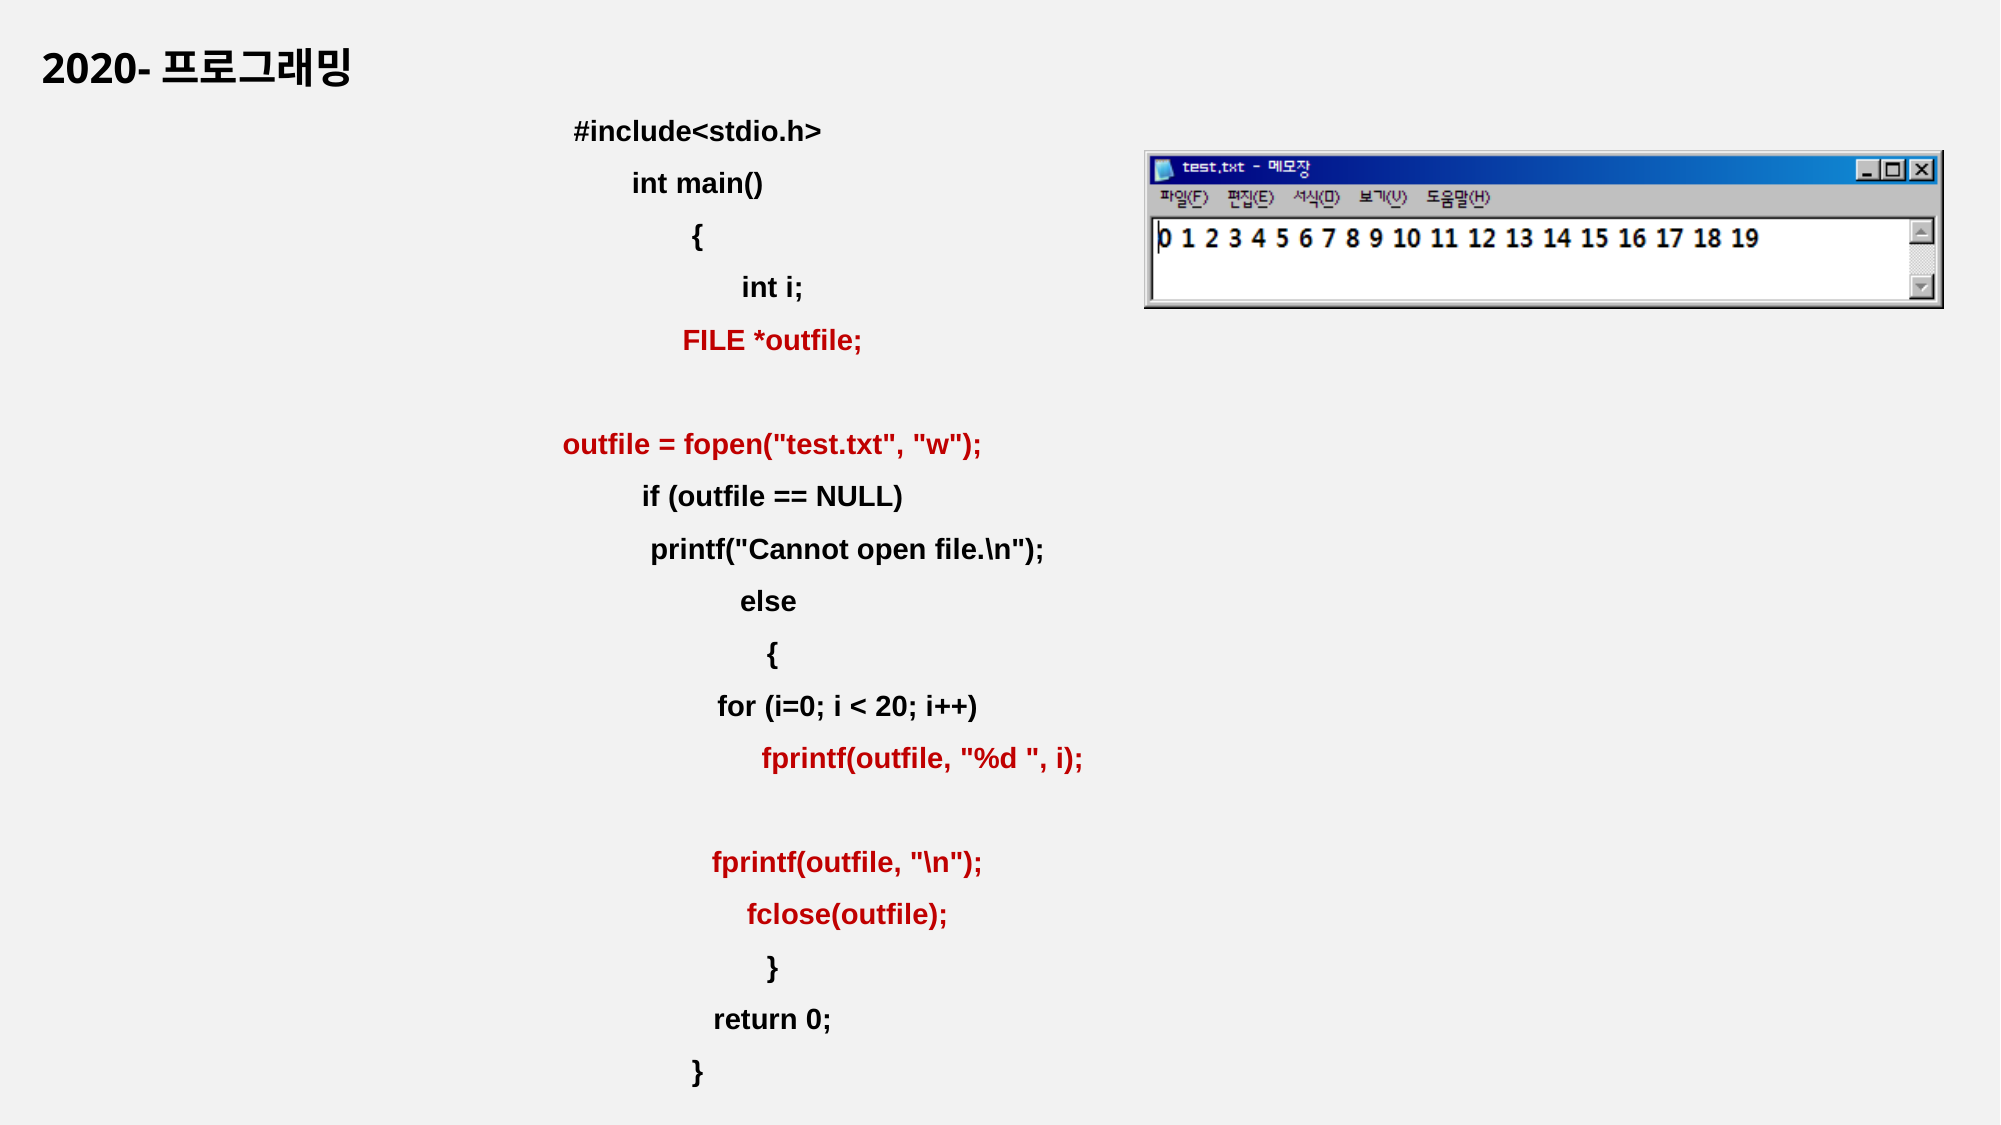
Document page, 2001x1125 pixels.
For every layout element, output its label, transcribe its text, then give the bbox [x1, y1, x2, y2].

text_box 2020-프로그래밍 [0, 34, 698, 150]
picture [1144, 150, 1944, 309]
text_box #include<stdio.h> int main() { int i; FILE *outfile; outfile = fopen("test.txt", "w"); if (outfile == NULL) printf("Cannot open file.\n"); else { for (i=0; i < 20; i++) fprintf(outfile, "%d ", i); fprintf(outfile, "\n"); fclose(outfile); } return 0; } [22, 108, 1373, 851]
